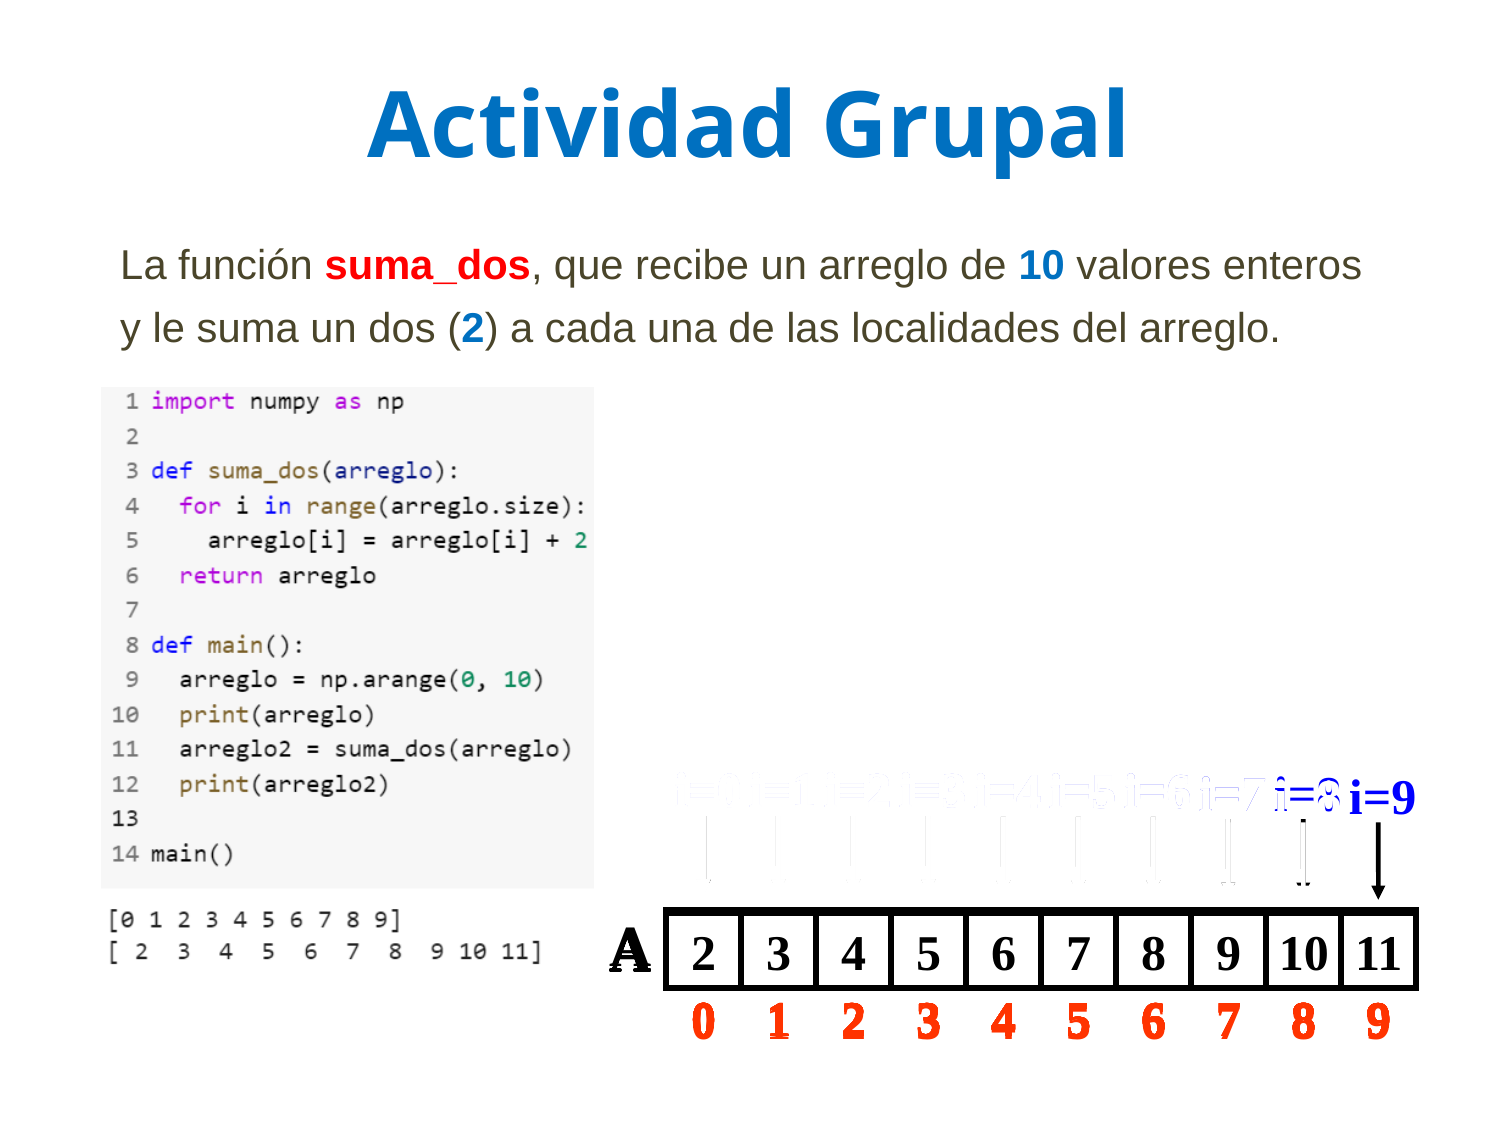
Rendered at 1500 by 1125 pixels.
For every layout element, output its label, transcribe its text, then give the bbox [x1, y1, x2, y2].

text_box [593, 753, 1432, 1057]
text_box Actividad Grupal [276, 45, 1223, 197]
picture [101, 387, 594, 969]
list La función suma_dos, que recibe un arreglo de 10 valores enteros y le suma un dos (2) a cada una de las localidades del arreglo. [105, 218, 1381, 746]
